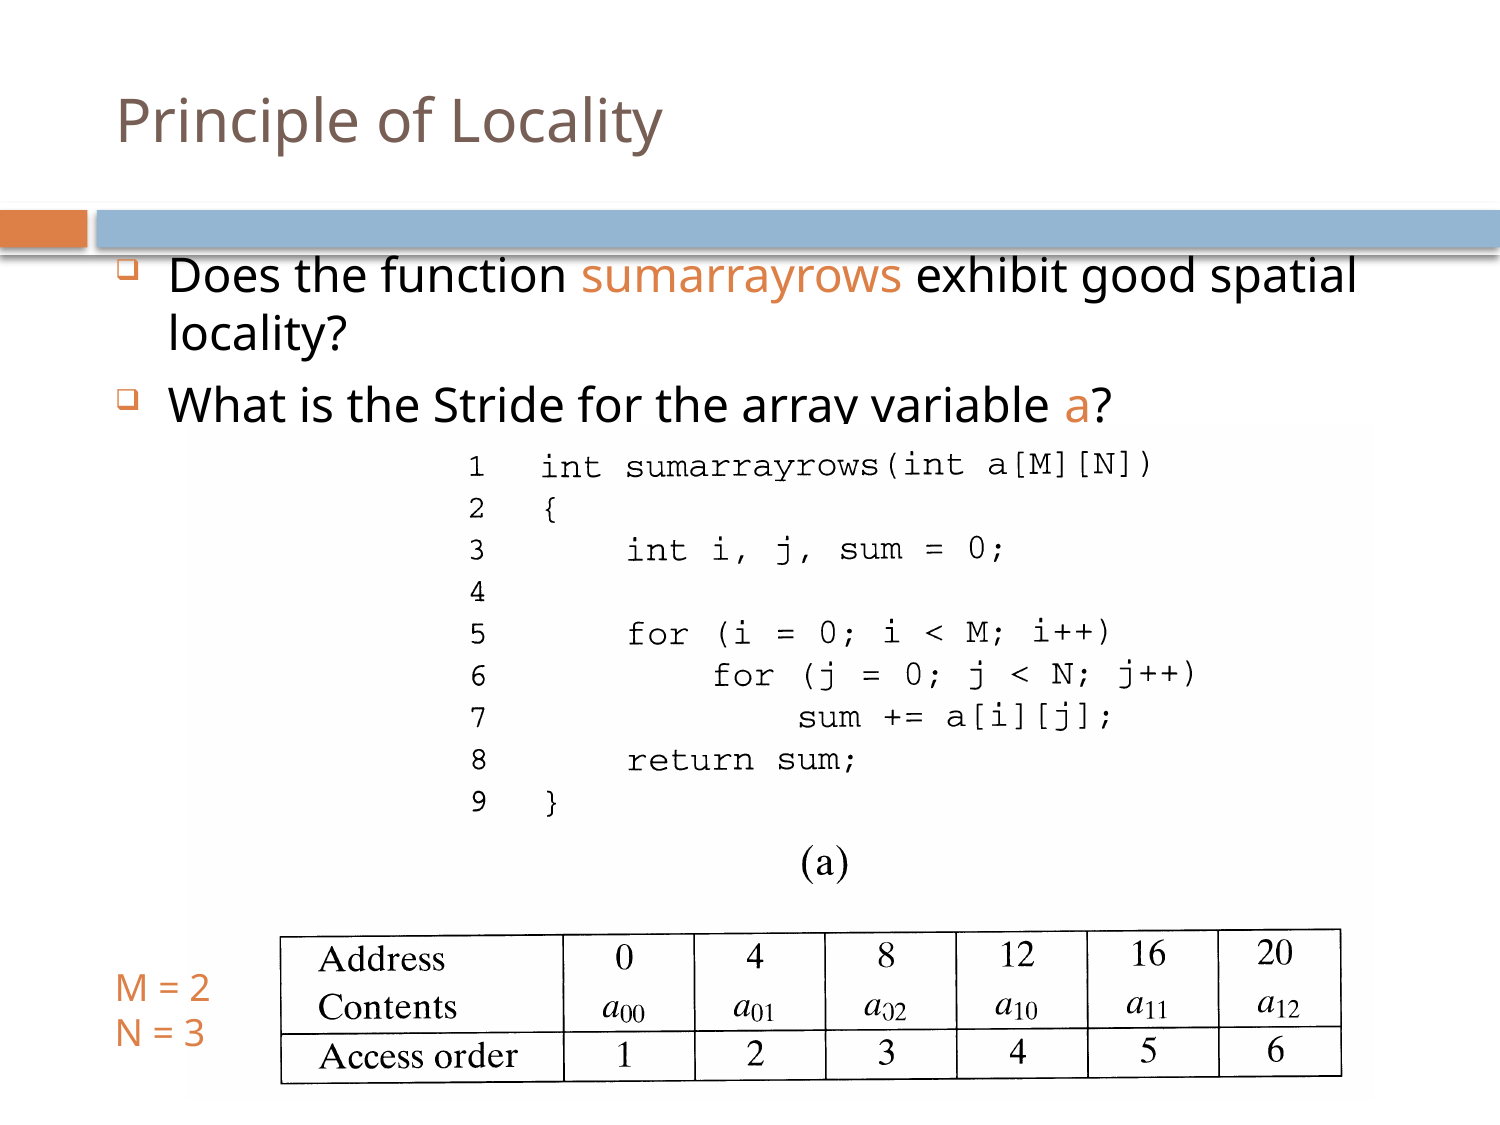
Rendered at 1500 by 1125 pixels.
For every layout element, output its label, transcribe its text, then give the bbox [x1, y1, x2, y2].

title Principle of Locality [100, 37, 1438, 200]
text_box M = 2 N = 3 [99, 956, 181, 1062]
picture [187, 424, 1374, 1101]
list Does the function sumarrayrows exhibit good spatial locality? What is the Stride for the array variable a? [100, 237, 1438, 975]
